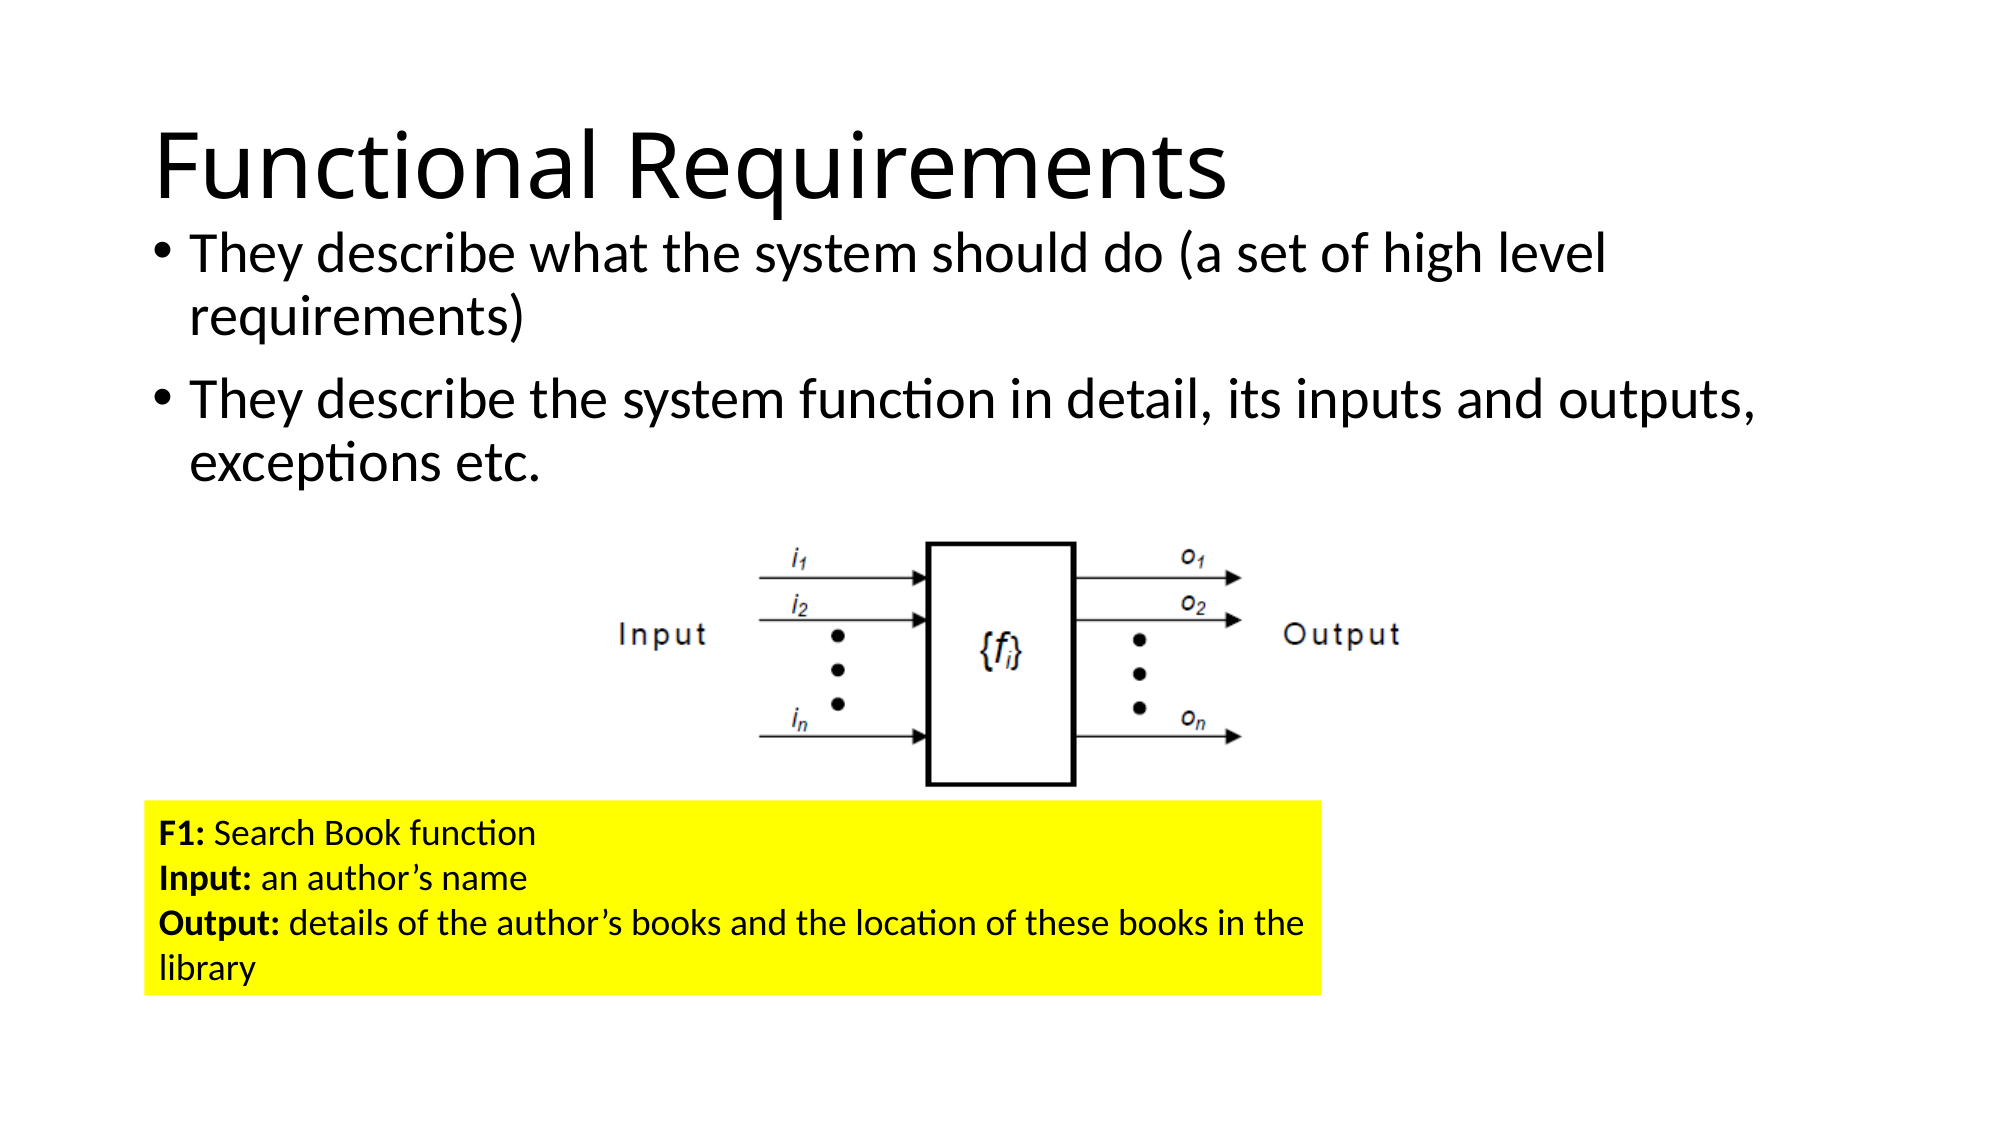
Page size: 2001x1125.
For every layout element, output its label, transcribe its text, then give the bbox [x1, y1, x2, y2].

text_box F1: Search Book function Input: an author’s name Output: details of the author’s books and the location of these books in the library [144, 800, 1322, 995]
list They describe what the system should do (a set of high level requirements) They describe the system function in detail, its inputs and outputs, exceptions etc. [137, 214, 1863, 1014]
picture [592, 512, 1408, 801]
title Functional Requirements [137, 59, 1863, 214]
